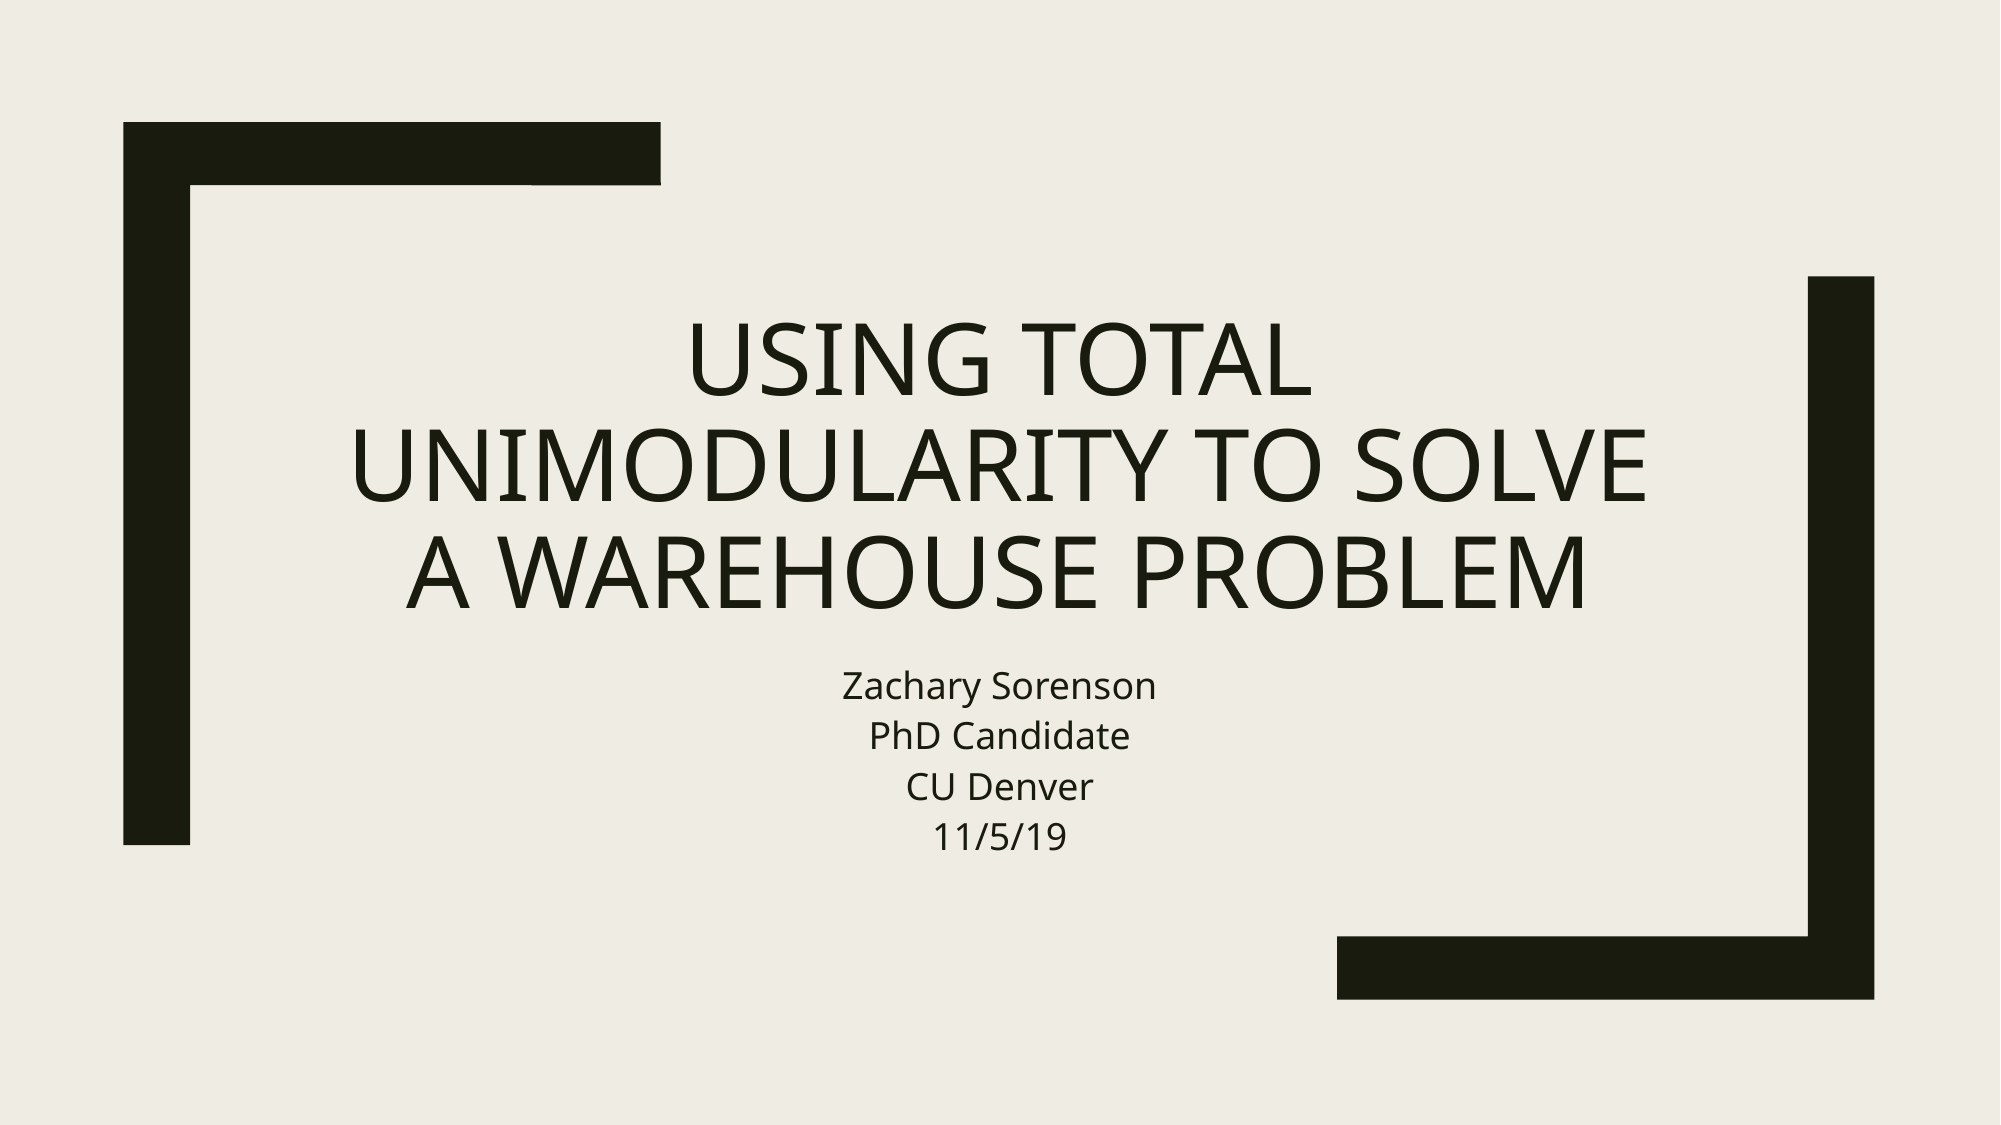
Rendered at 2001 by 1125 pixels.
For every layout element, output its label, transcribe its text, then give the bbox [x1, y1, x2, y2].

subtitle Zachary Sorenson PhD Candidate CU Denver 11/5/19 [439, 649, 1561, 828]
title Using Total Unimodularity to Solve a Warehouse Problem [314, 293, 1686, 638]
